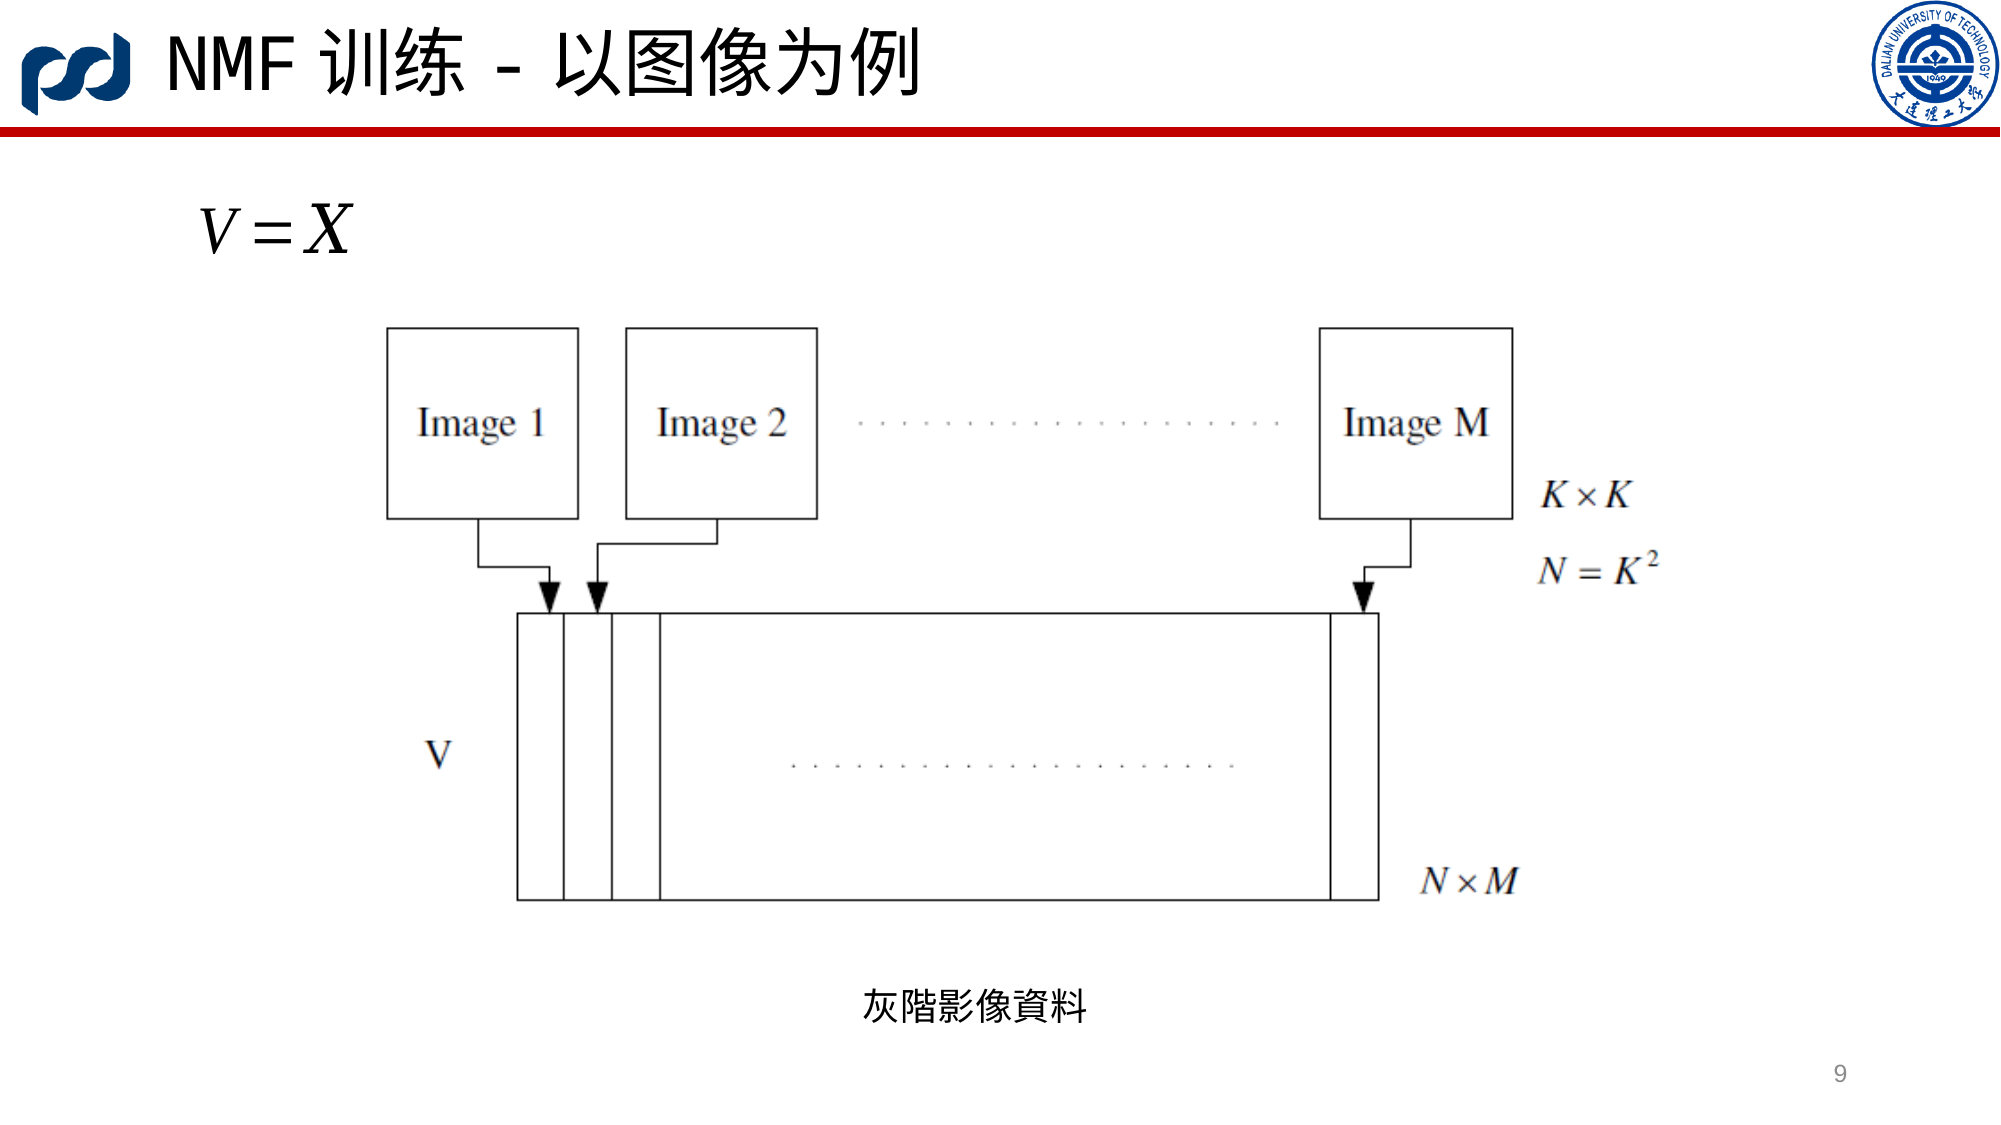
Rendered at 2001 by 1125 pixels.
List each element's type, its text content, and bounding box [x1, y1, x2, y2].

text_box 灰階影像資料 [847, 976, 1103, 1036]
title NMF训练-以图像为例 [150, 15, 1327, 118]
picture [1871, 0, 2001, 128]
picture [12, 11, 150, 122]
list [385, 326, 1667, 905]
slide_number 9 [1412, 1042, 1863, 1103]
